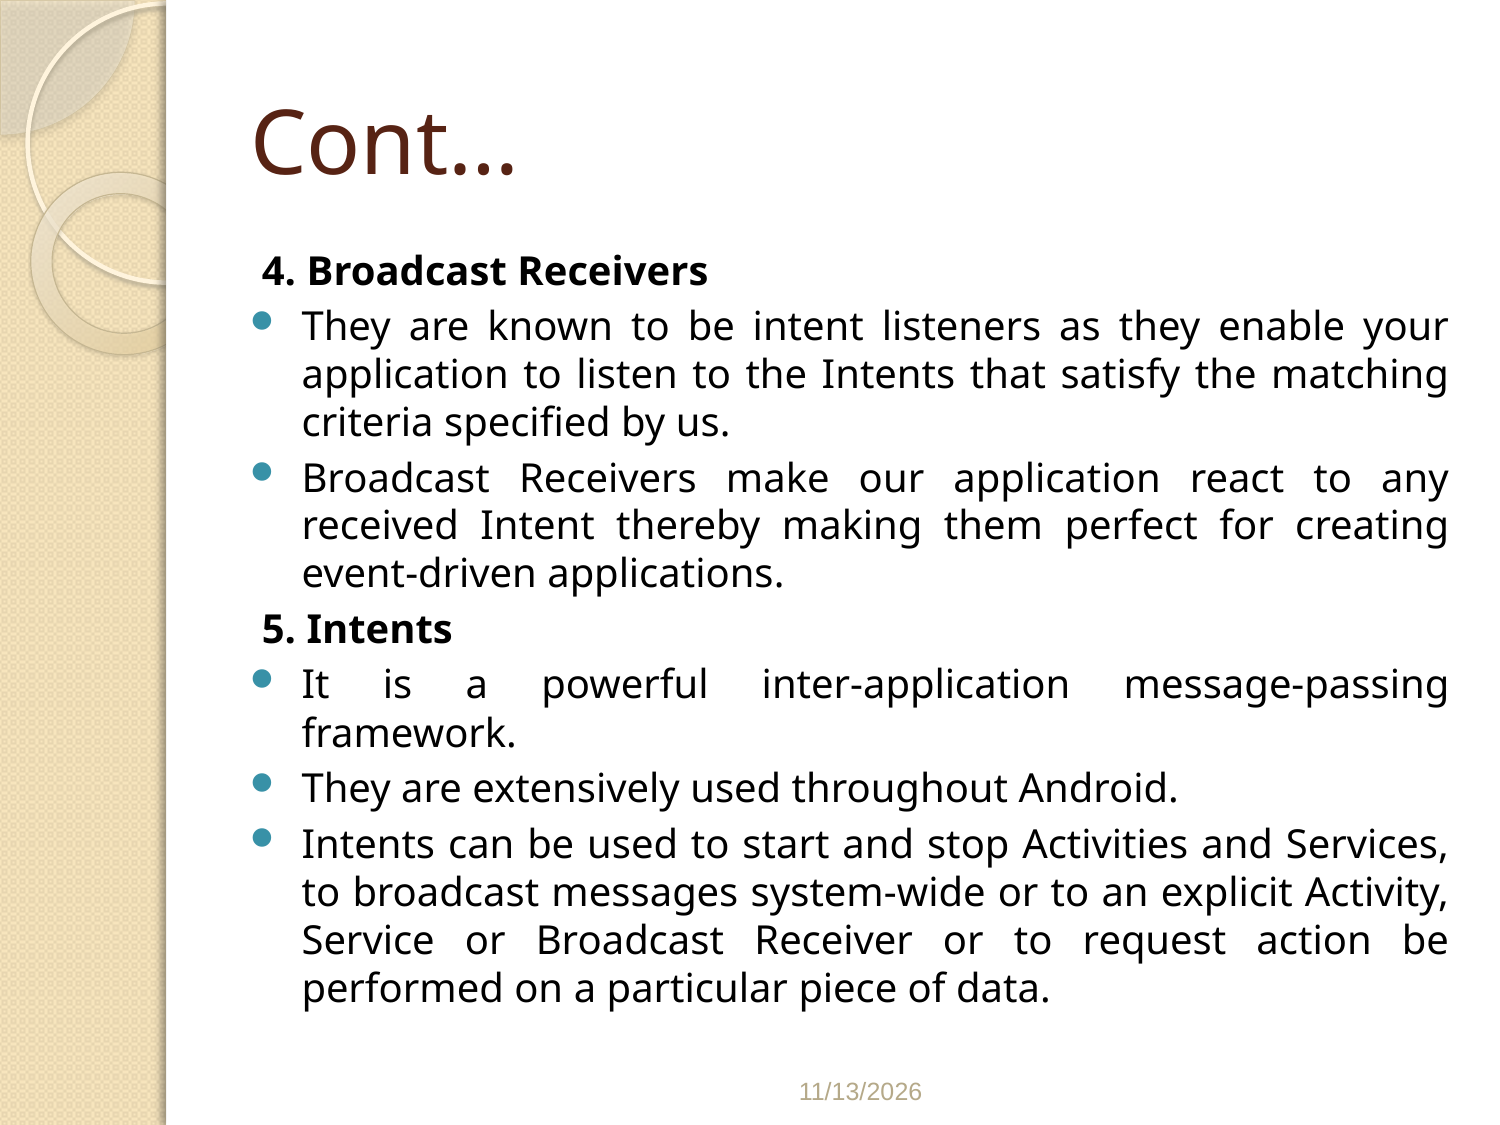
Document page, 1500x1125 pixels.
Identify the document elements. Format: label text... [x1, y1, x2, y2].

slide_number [587, 1034, 938, 1113]
list 4. Broadcast Receivers They are known to be intent listeners as they enable your application to listen to the Intents that satisfy the matching criteria specified by us. Broadcast Receivers make our application react to any received Intent thereby making them perfect for creating event-driven applications. 5. Intents It is a powerful inter-application message-passing framework. They are extensively used throughout Android. Intents can be used to start and stop Activities and Services, to broadcast messages system-wide or to an explicit Activity, Service or Broadcast Receiver or to request action be performed on a particular piece of data. [235, 237, 1466, 1025]
title Cont… [235, 45, 1466, 233]
